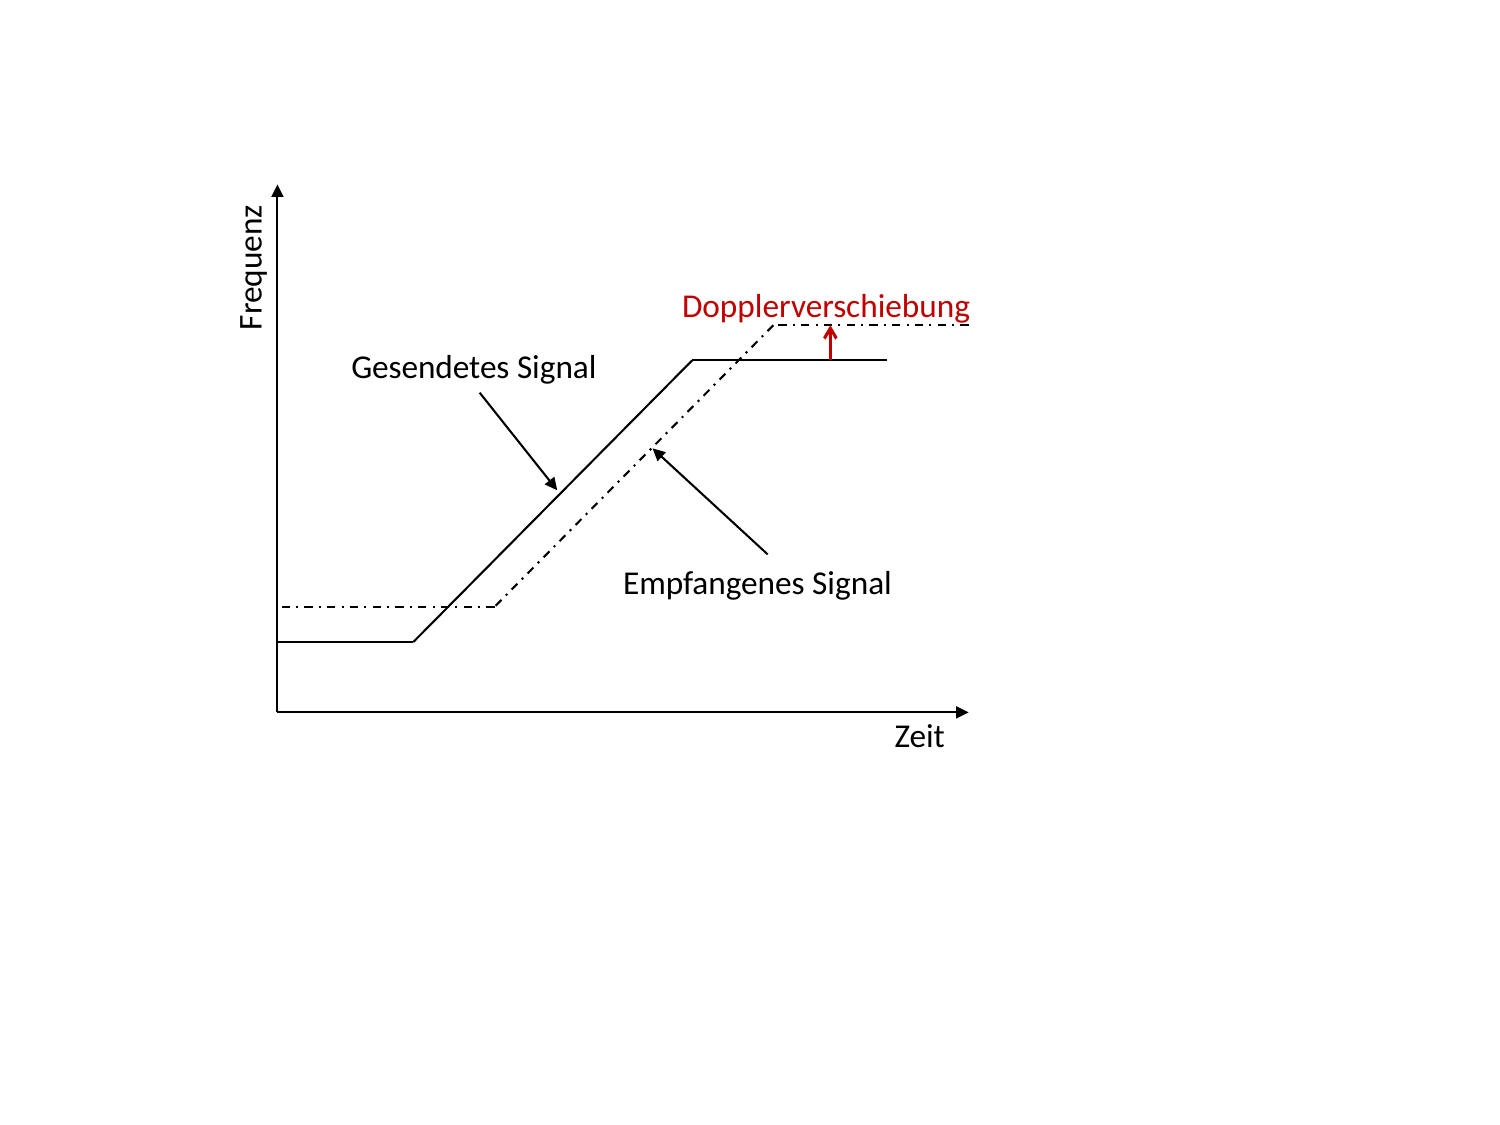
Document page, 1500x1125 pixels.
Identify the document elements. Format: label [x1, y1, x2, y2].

text_box [220, 184, 996, 763]
